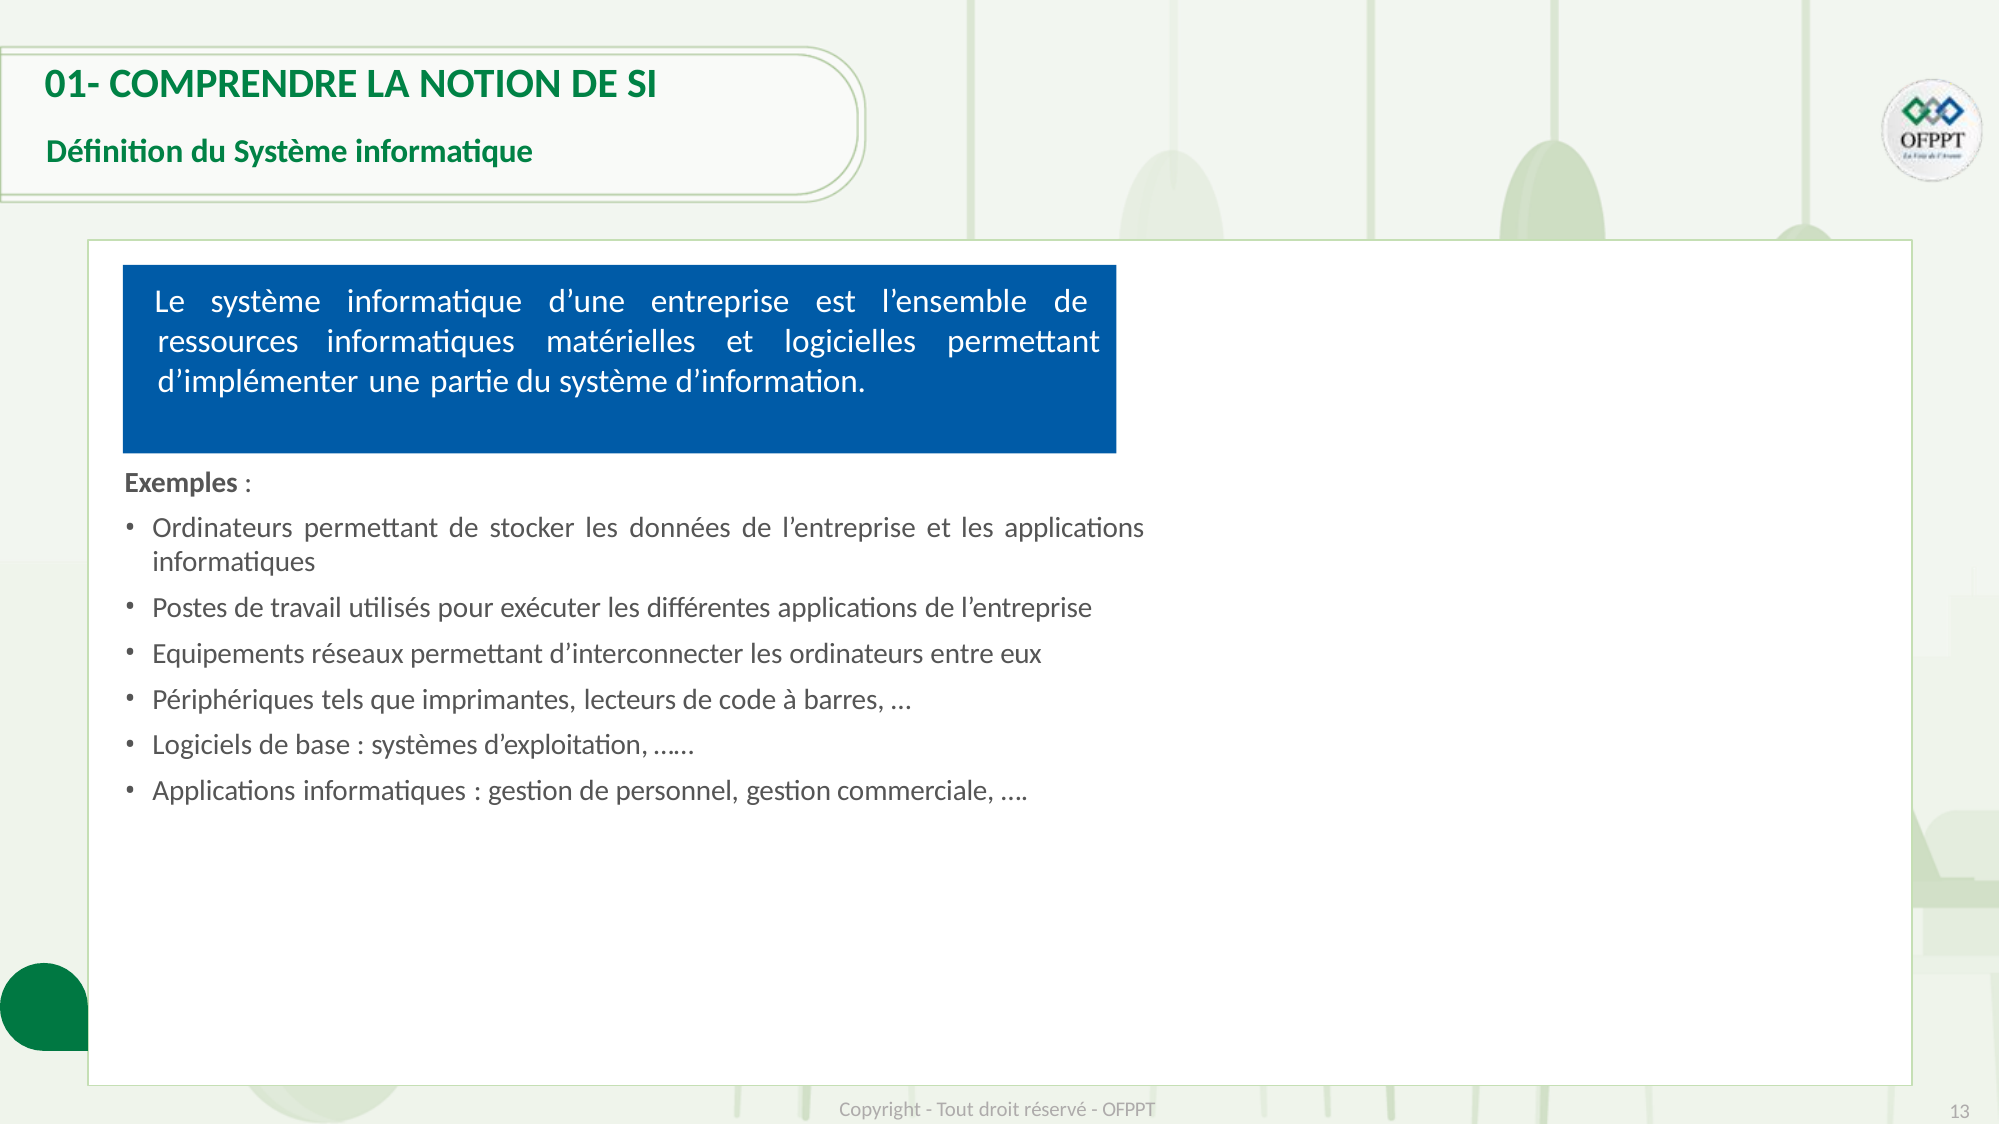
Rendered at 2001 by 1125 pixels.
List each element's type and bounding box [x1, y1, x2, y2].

picture [1876, 75, 1989, 186]
text_box [0, 0, 2000, 1124]
